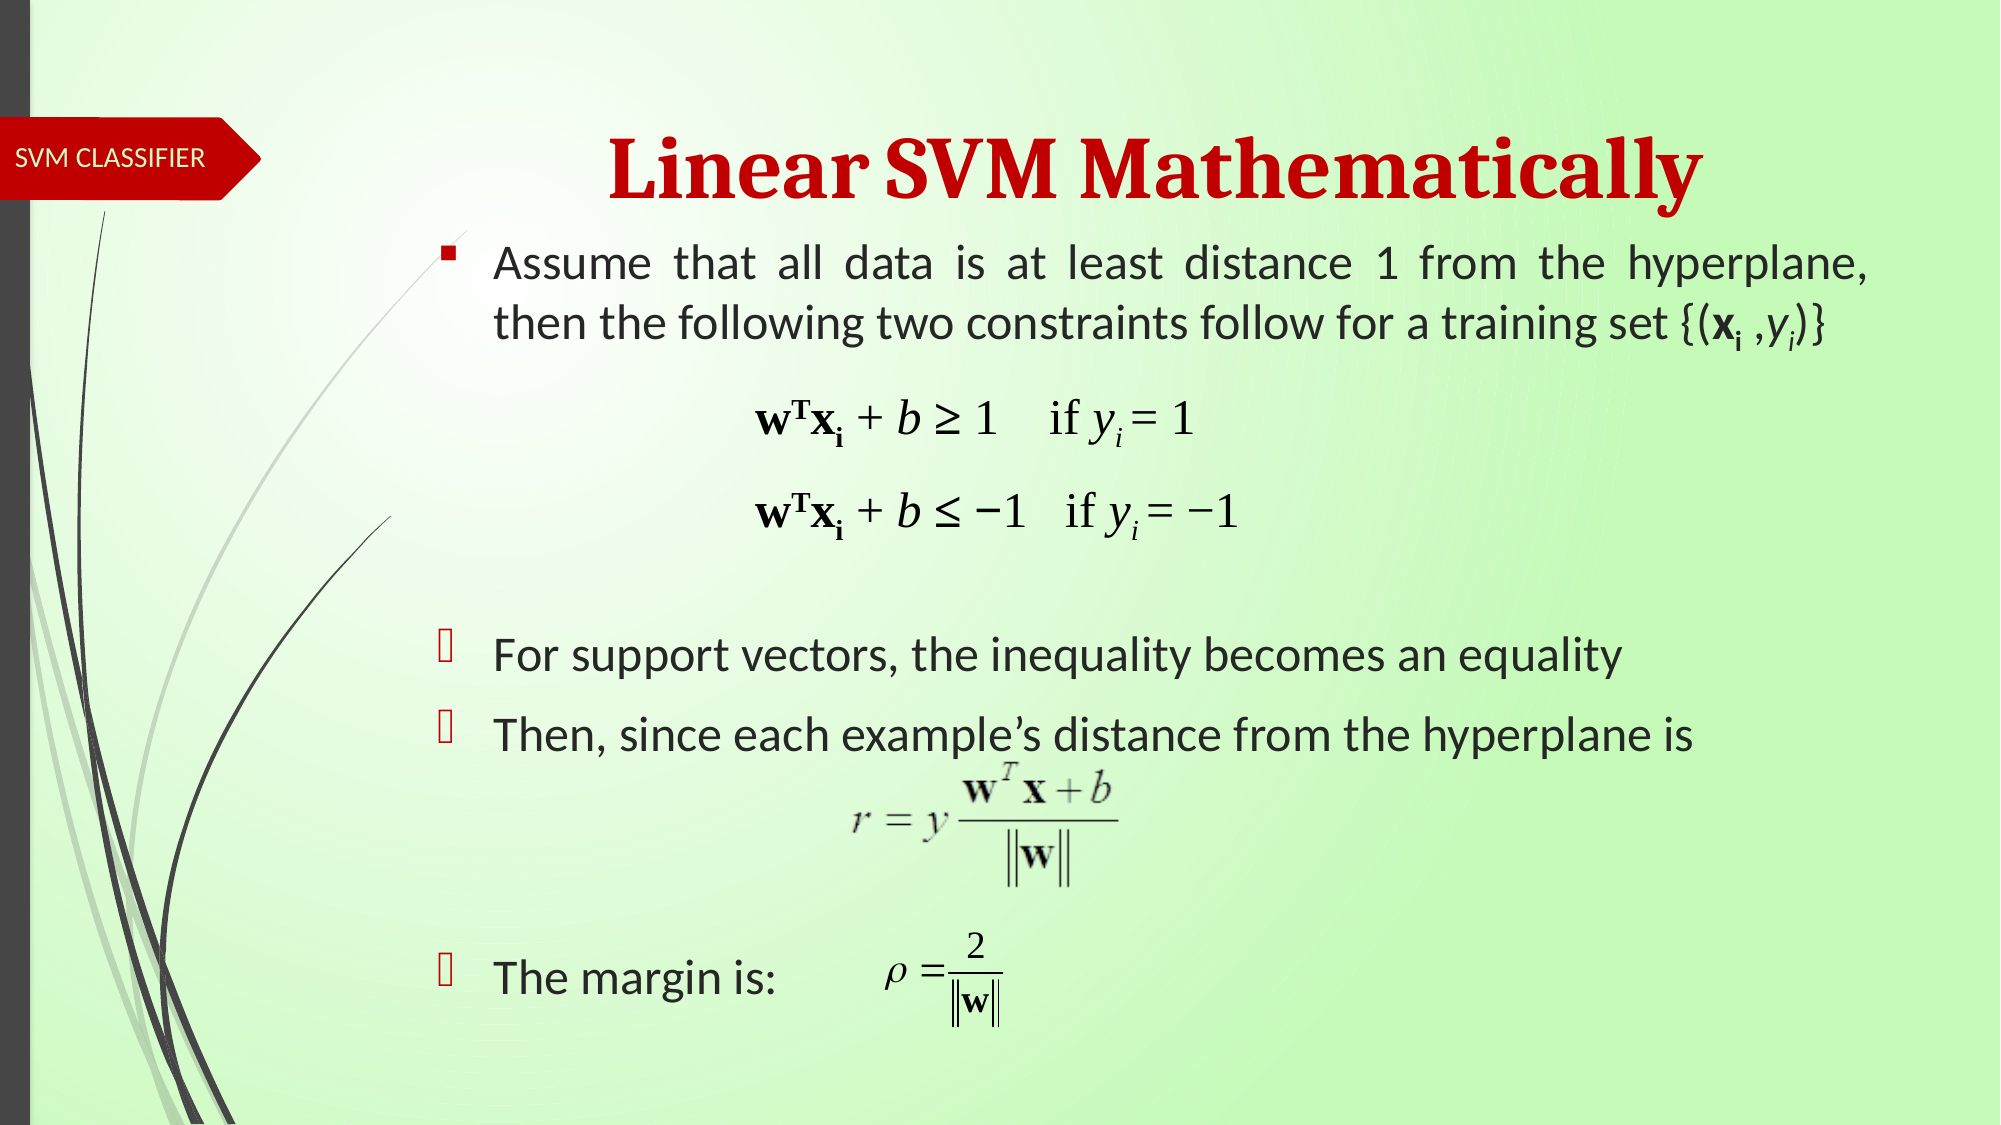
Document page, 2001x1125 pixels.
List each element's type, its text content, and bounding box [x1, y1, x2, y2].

picture [844, 751, 1127, 895]
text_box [876, 920, 1010, 1035]
list Assume that all data is at least distance 1 from the hyperplane, then the following two constraints follow for a training set {(xi ,yi)} For support vectors, the inequality becomes an equality Then, since each example’s distance from the hyperplane is The margin is: [422, 221, 1886, 1125]
text_box wTxi + b ≥ 1 if yi = 1 wTxi + b ≤ −1 if yi = −1 [740, 377, 1366, 554]
title Linear SVM Mathematically [425, 102, 1888, 313]
text_box SVM CLASSIFIER [0, 131, 292, 182]
